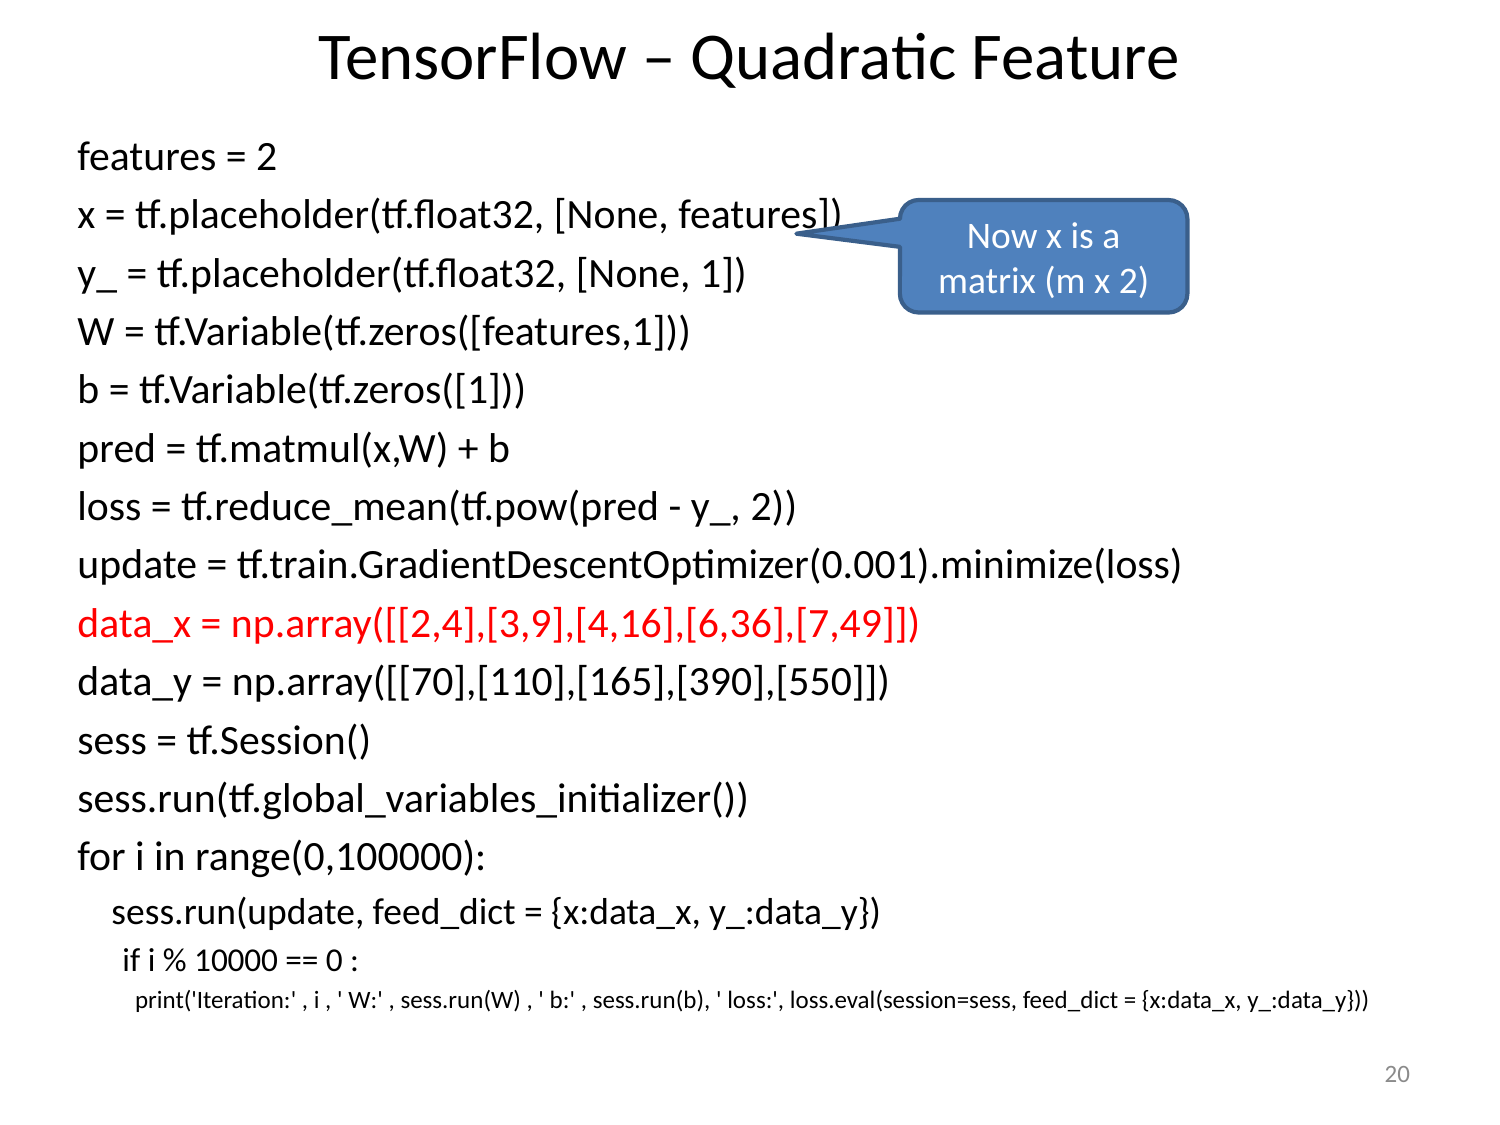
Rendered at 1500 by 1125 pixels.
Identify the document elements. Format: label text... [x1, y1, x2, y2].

list features = 2 x = tf.placeholder(tf.float32, [None, features]) y_ = tf.placeholder(tf.float32, [None, 1]) W = tf.Variable(tf.zeros([features,1])) b = tf.Variable(tf.zeros([1])) pred = tf.matmul(x,W) + b loss = tf.reduce_mean(tf.pow(pred - y_, 2)) update = tf.train.GradientDescentOptimizer(0.001).minimize(loss) data_x = np.array([[2,4],[3,9],[4,16],[6,36],[7,49]]) data_y = np.array([[70],[110],[165],[390],[550]]) sess = tf.Session() sess.run(tf.global_variables_initializer()) for i in range(0,100000): sess.run(update, feed_dict = {x:data_x, y_:data_y}) if i % 10000 == 0 : print('Iteration:' , i , ' W:' , sess.run(W) , ' b:' , sess.run(b), ' loss:', loss.eval(session=sess, feed_dict = {x:data_x, y_:data_y})) [62, 121, 1463, 1109]
text_box Now x is a matrix (m x 2) [794, 197, 1190, 315]
slide_number 20 [1074, 1042, 1425, 1103]
title TensorFlow – Quadratic Feature [75, 4, 1425, 100]
